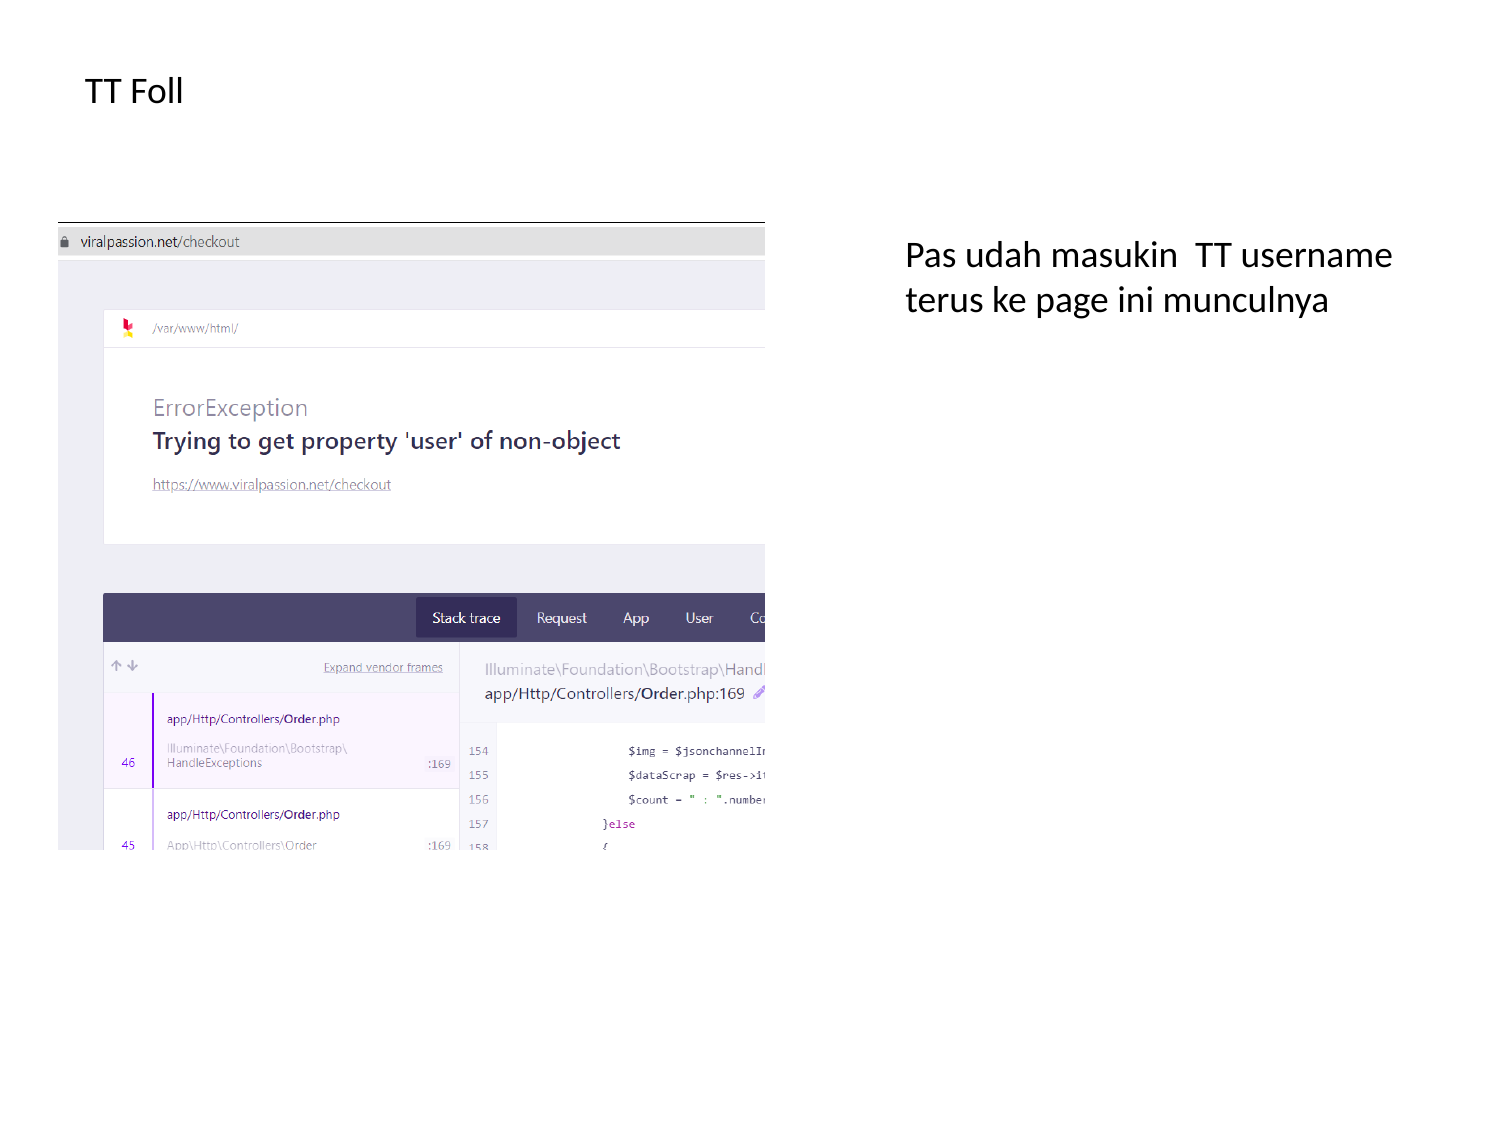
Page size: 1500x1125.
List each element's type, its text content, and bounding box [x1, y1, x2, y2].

text_box TT Foll [70, 58, 387, 119]
text_box Pas udah masukin TT username terus ke page ini munculnya [890, 222, 1418, 328]
picture [58, 222, 765, 851]
